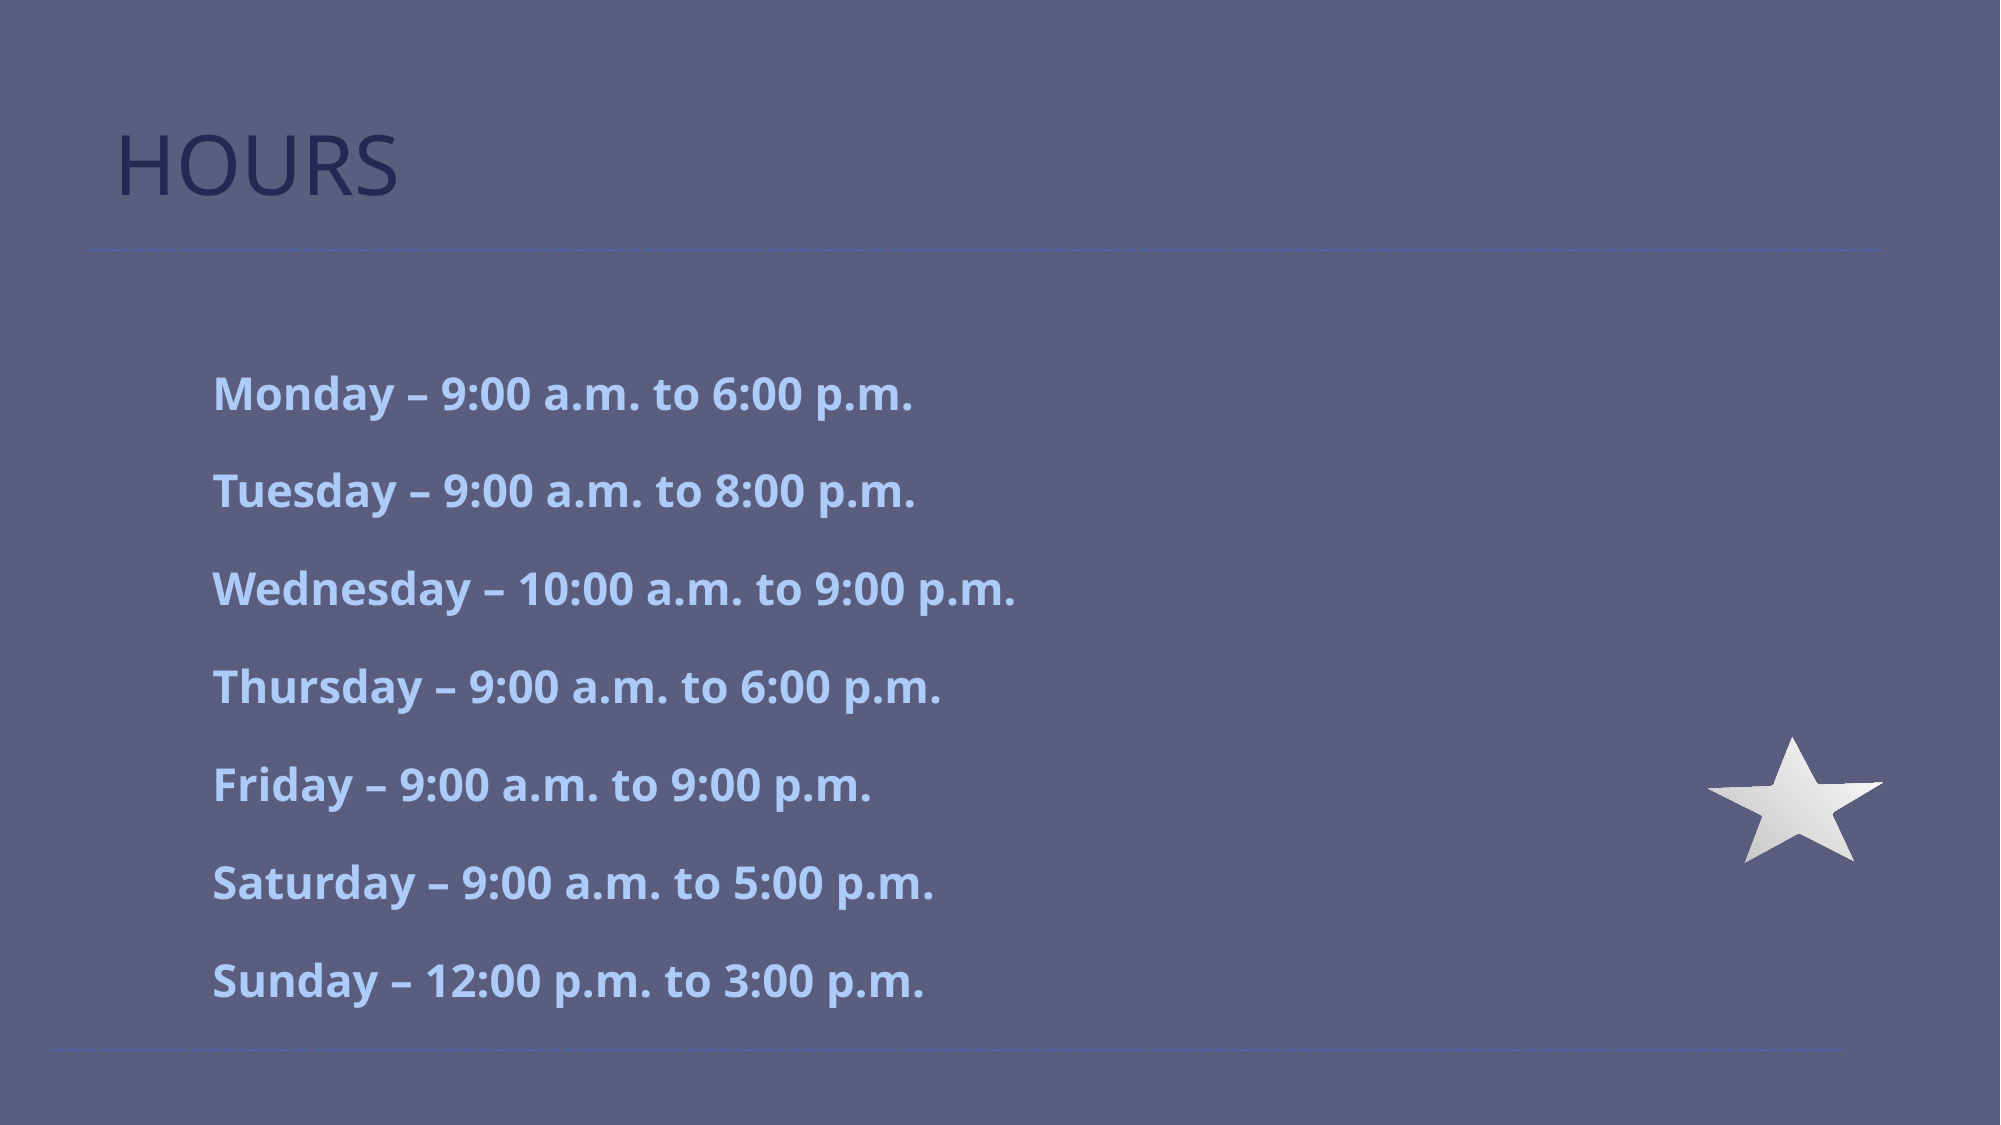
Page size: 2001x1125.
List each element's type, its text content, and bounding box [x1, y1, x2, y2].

title Hours [99, 46, 1900, 295]
list Monday – 9:00 a.m. to 6:00 p.m. Tuesday – 9:00 a.m. to 8:00 p.m. Wednesday – 10:00 a.m. to 9:00 p.m. Thursday – 9:00 a.m. to 6:00 p.m. Friday – 9:00 a.m. to 9:00 p.m. Saturday – 9:00 a.m. to 5:00 p.m. Sunday – 12:00 p.m. to 3:00 p.m. [197, 329, 1803, 1020]
